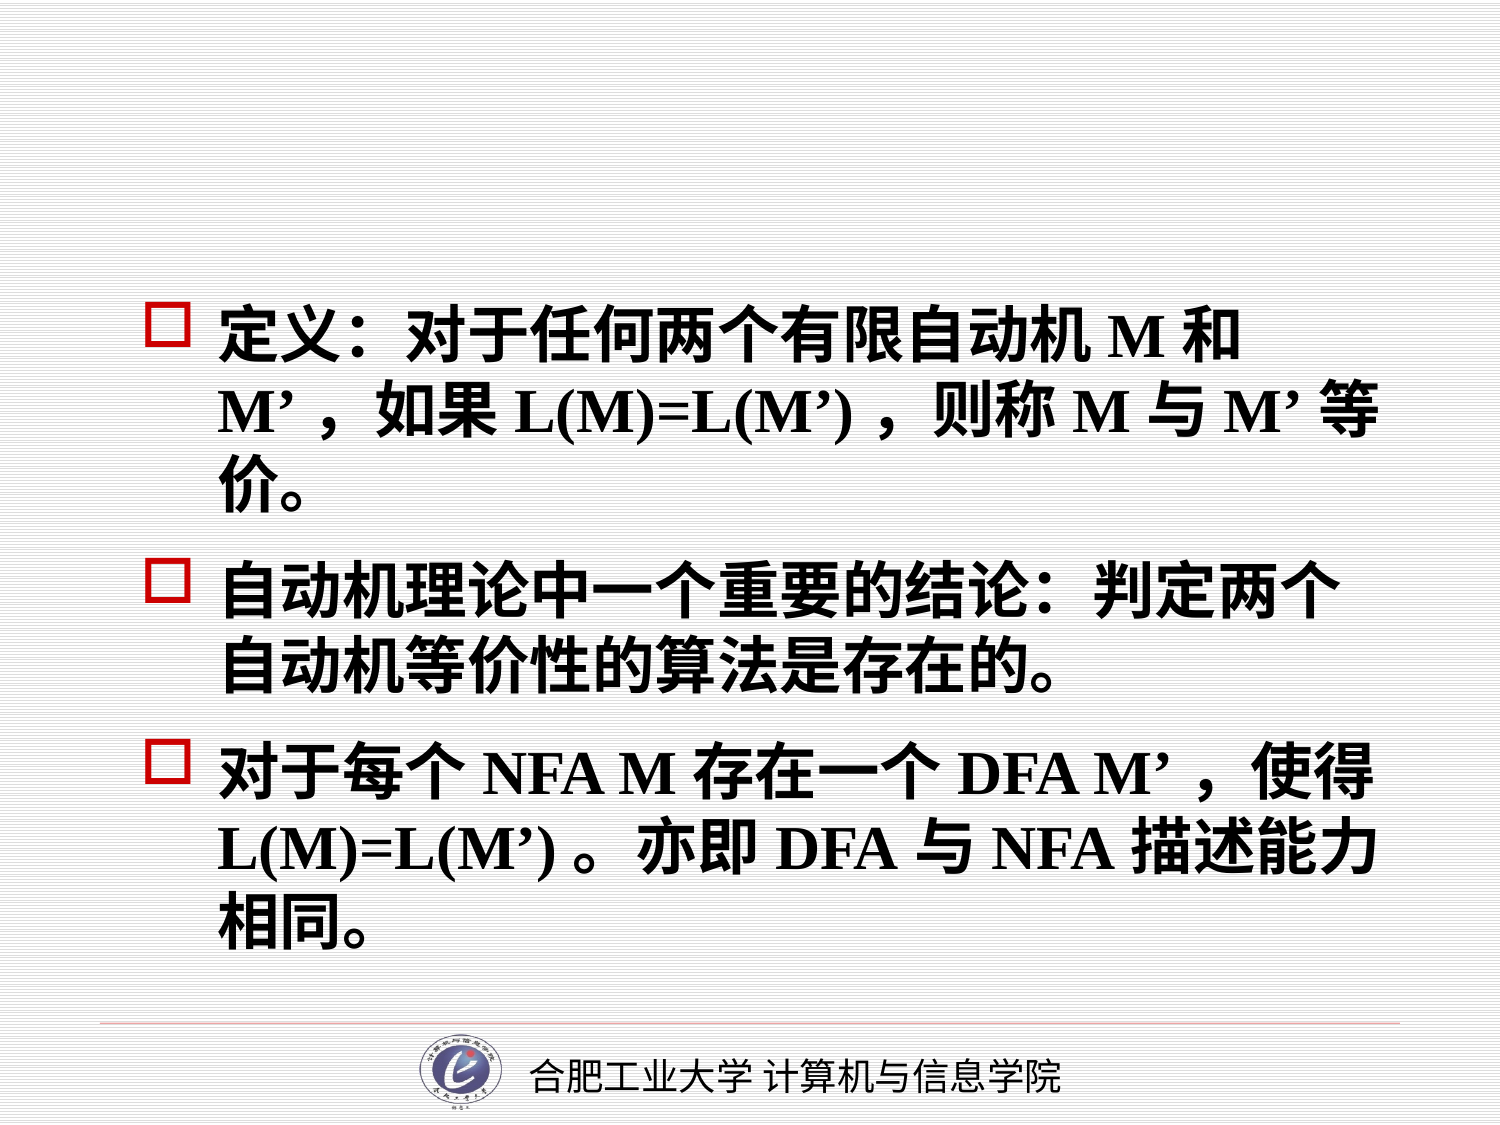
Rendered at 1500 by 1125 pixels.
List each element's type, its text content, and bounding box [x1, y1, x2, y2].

slide_number [1116, 1023, 1442, 1102]
list 定义：对于任何两个有限自动机M和M’，如果L(M)=L(M’)，则称M与M’等价。 自动机理论中一个重要的结论：判定两个自动机等价性的算法是存在的。 对于每个NFA M存在一个DFA M’，使得 L(M)=L(M’)。亦即DFA与NFA描述能力相同。 [124, 287, 1401, 963]
